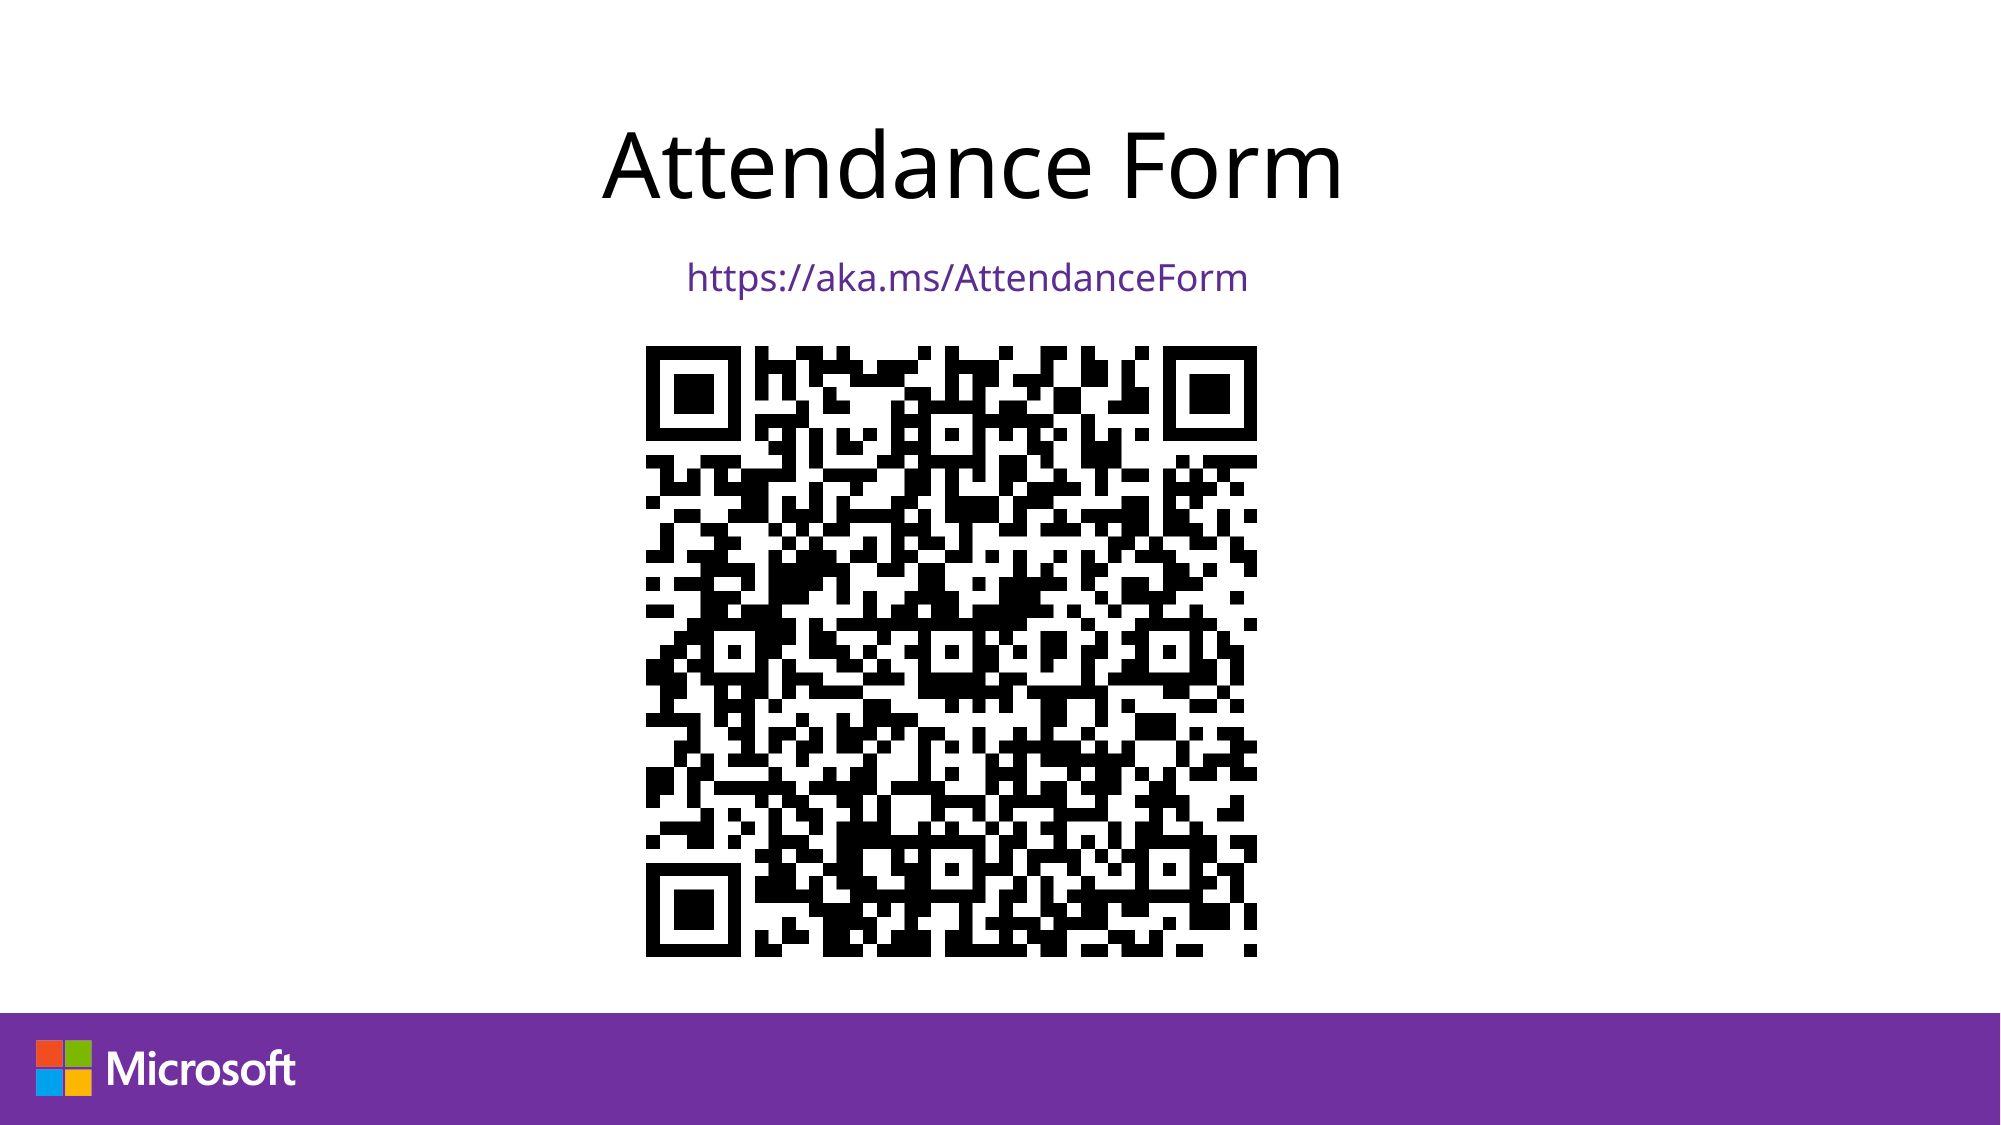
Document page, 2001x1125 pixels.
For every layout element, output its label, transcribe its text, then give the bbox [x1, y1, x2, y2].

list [646, 346, 1257, 957]
picture [0, 1007, 331, 1125]
text_box https://aka.ms/AttendanceForm [671, 246, 1265, 307]
title Attendance Form [137, 59, 1863, 278]
